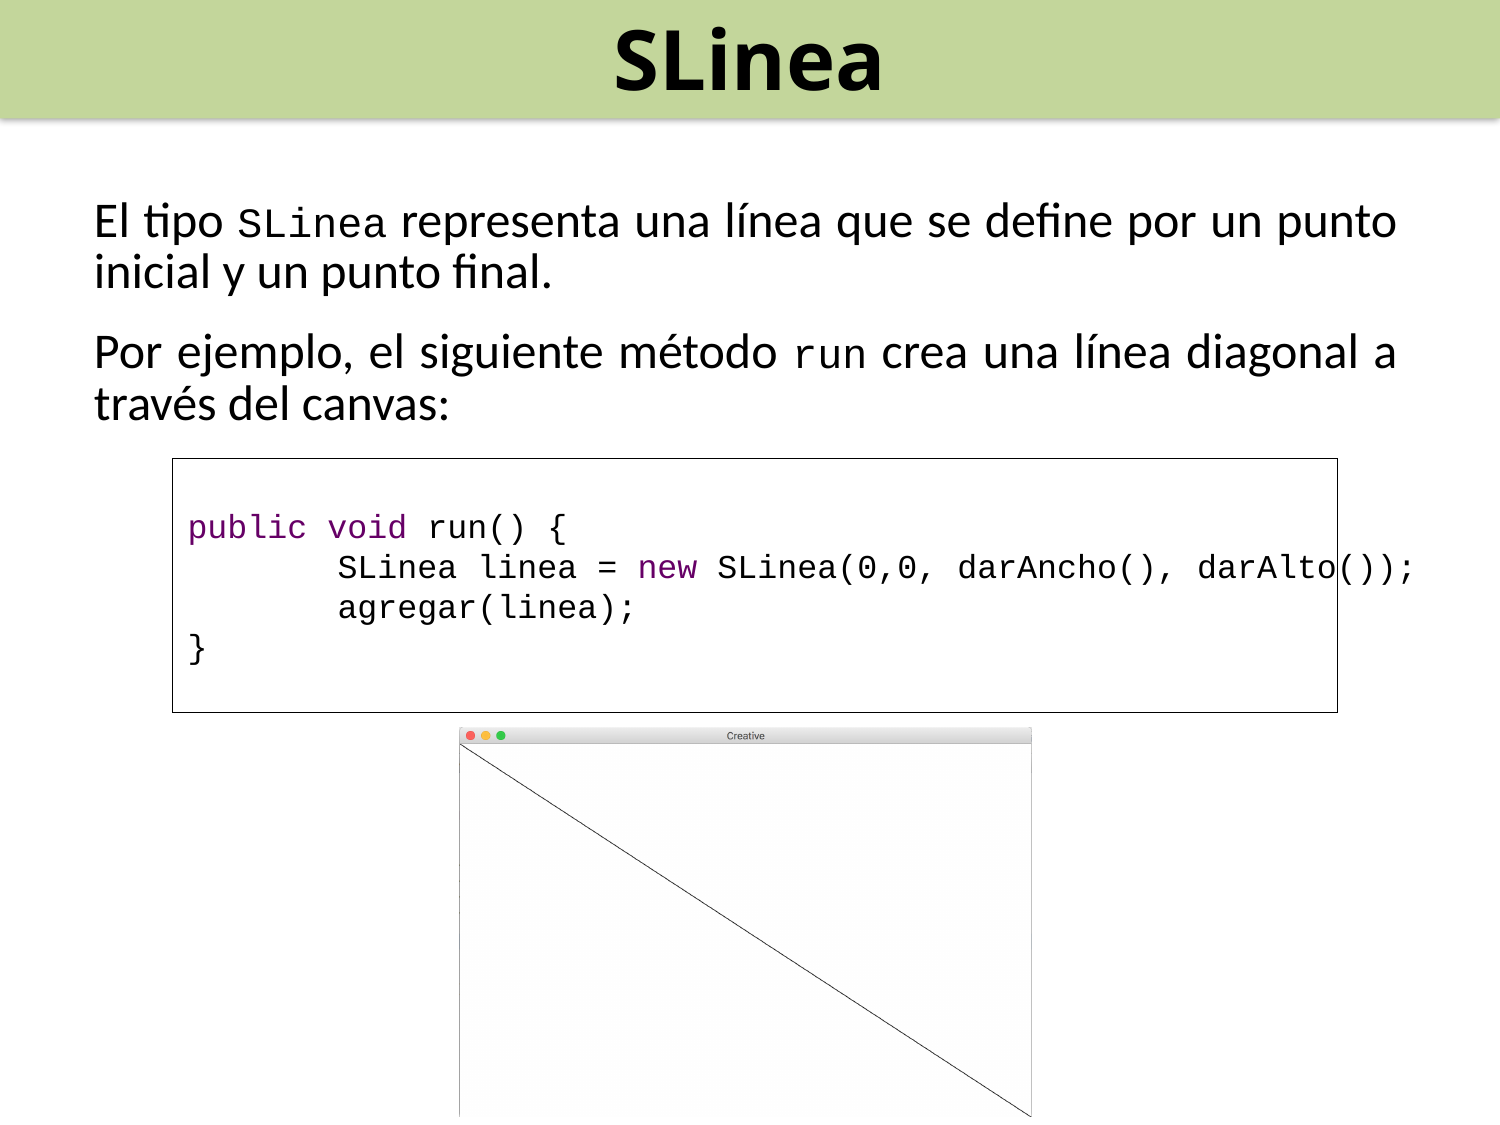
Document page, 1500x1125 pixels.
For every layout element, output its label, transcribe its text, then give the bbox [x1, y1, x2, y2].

text_box El tipo SLinea representa una línea que se define por un punto inicial y un punto final. [79, 189, 1413, 320]
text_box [78, 320, 1413, 713]
text_box SLinea [0, 0, 1500, 122]
picture [459, 727, 1032, 1117]
